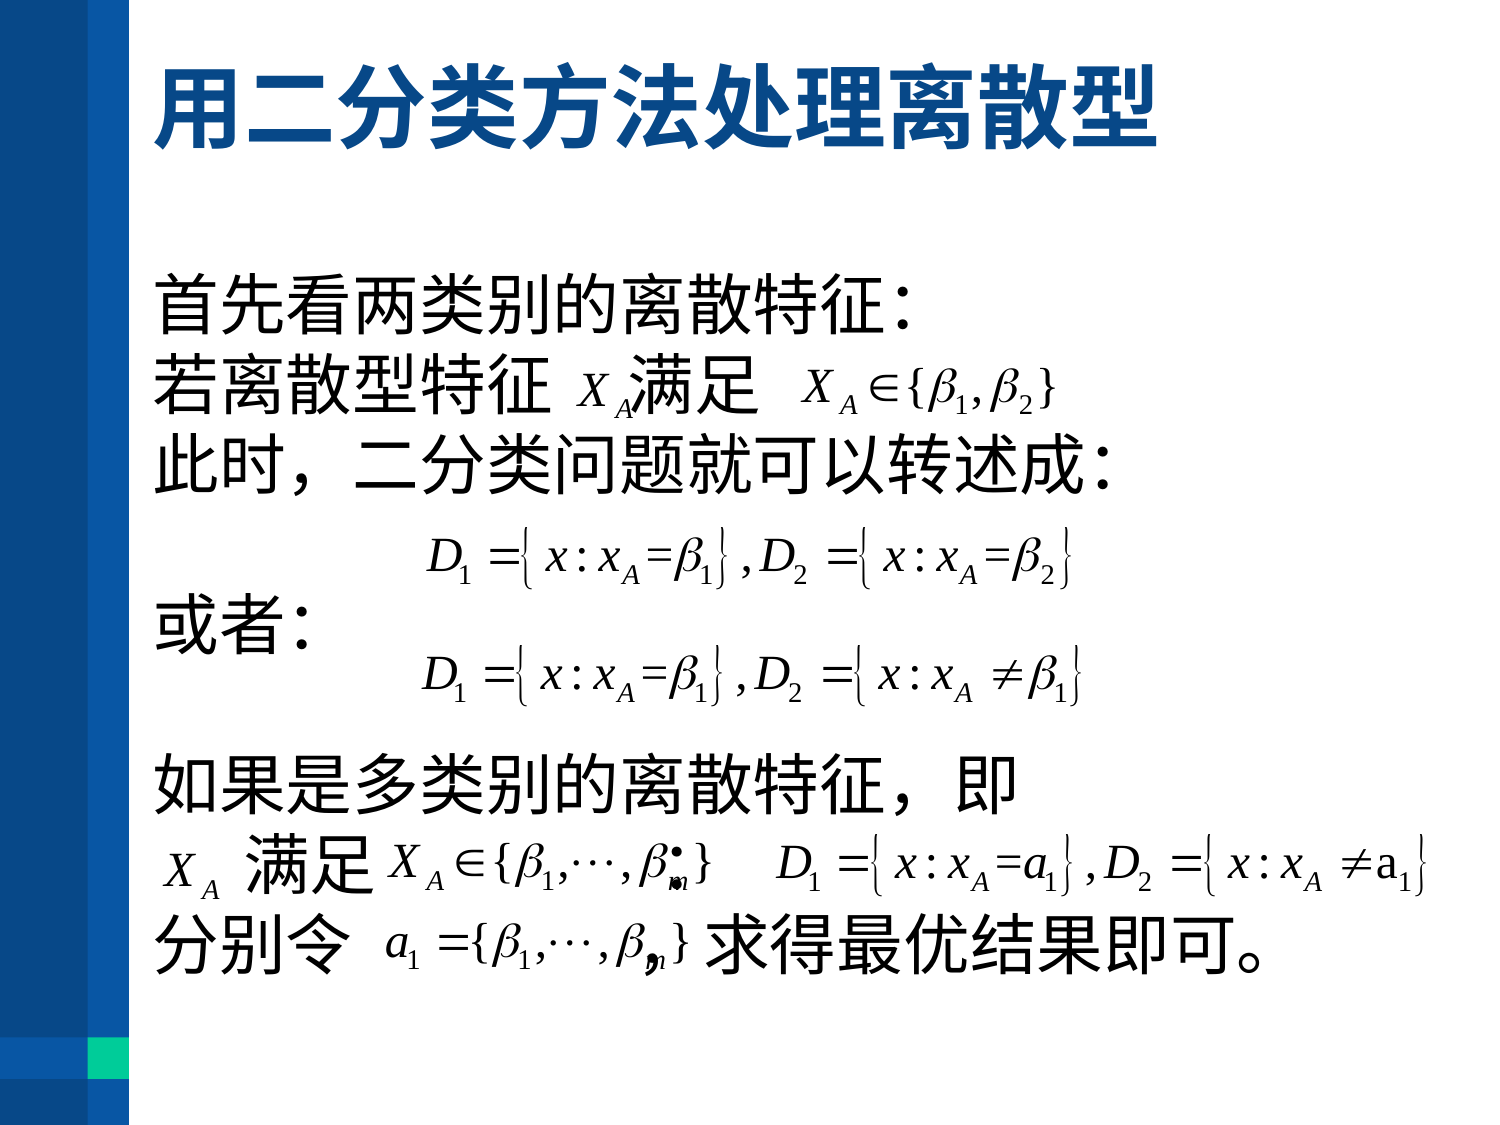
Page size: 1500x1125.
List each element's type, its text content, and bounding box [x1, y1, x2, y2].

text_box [424, 527, 1081, 592]
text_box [419, 645, 1092, 710]
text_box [797, 361, 1057, 417]
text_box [383, 916, 690, 973]
list 首先看两类别的离散特征： 若离散型特征 满足 此时，二分类问题就可以转述成： 或者： 如果是多类别的离散特征，即 满足 ： 分别令 ，求得最优结果即可。 [137, 255, 1450, 1071]
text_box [572, 365, 634, 421]
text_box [383, 837, 713, 894]
title 用二分类方法处理离散型 [137, 32, 1450, 220]
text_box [773, 834, 1436, 899]
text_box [159, 845, 221, 902]
